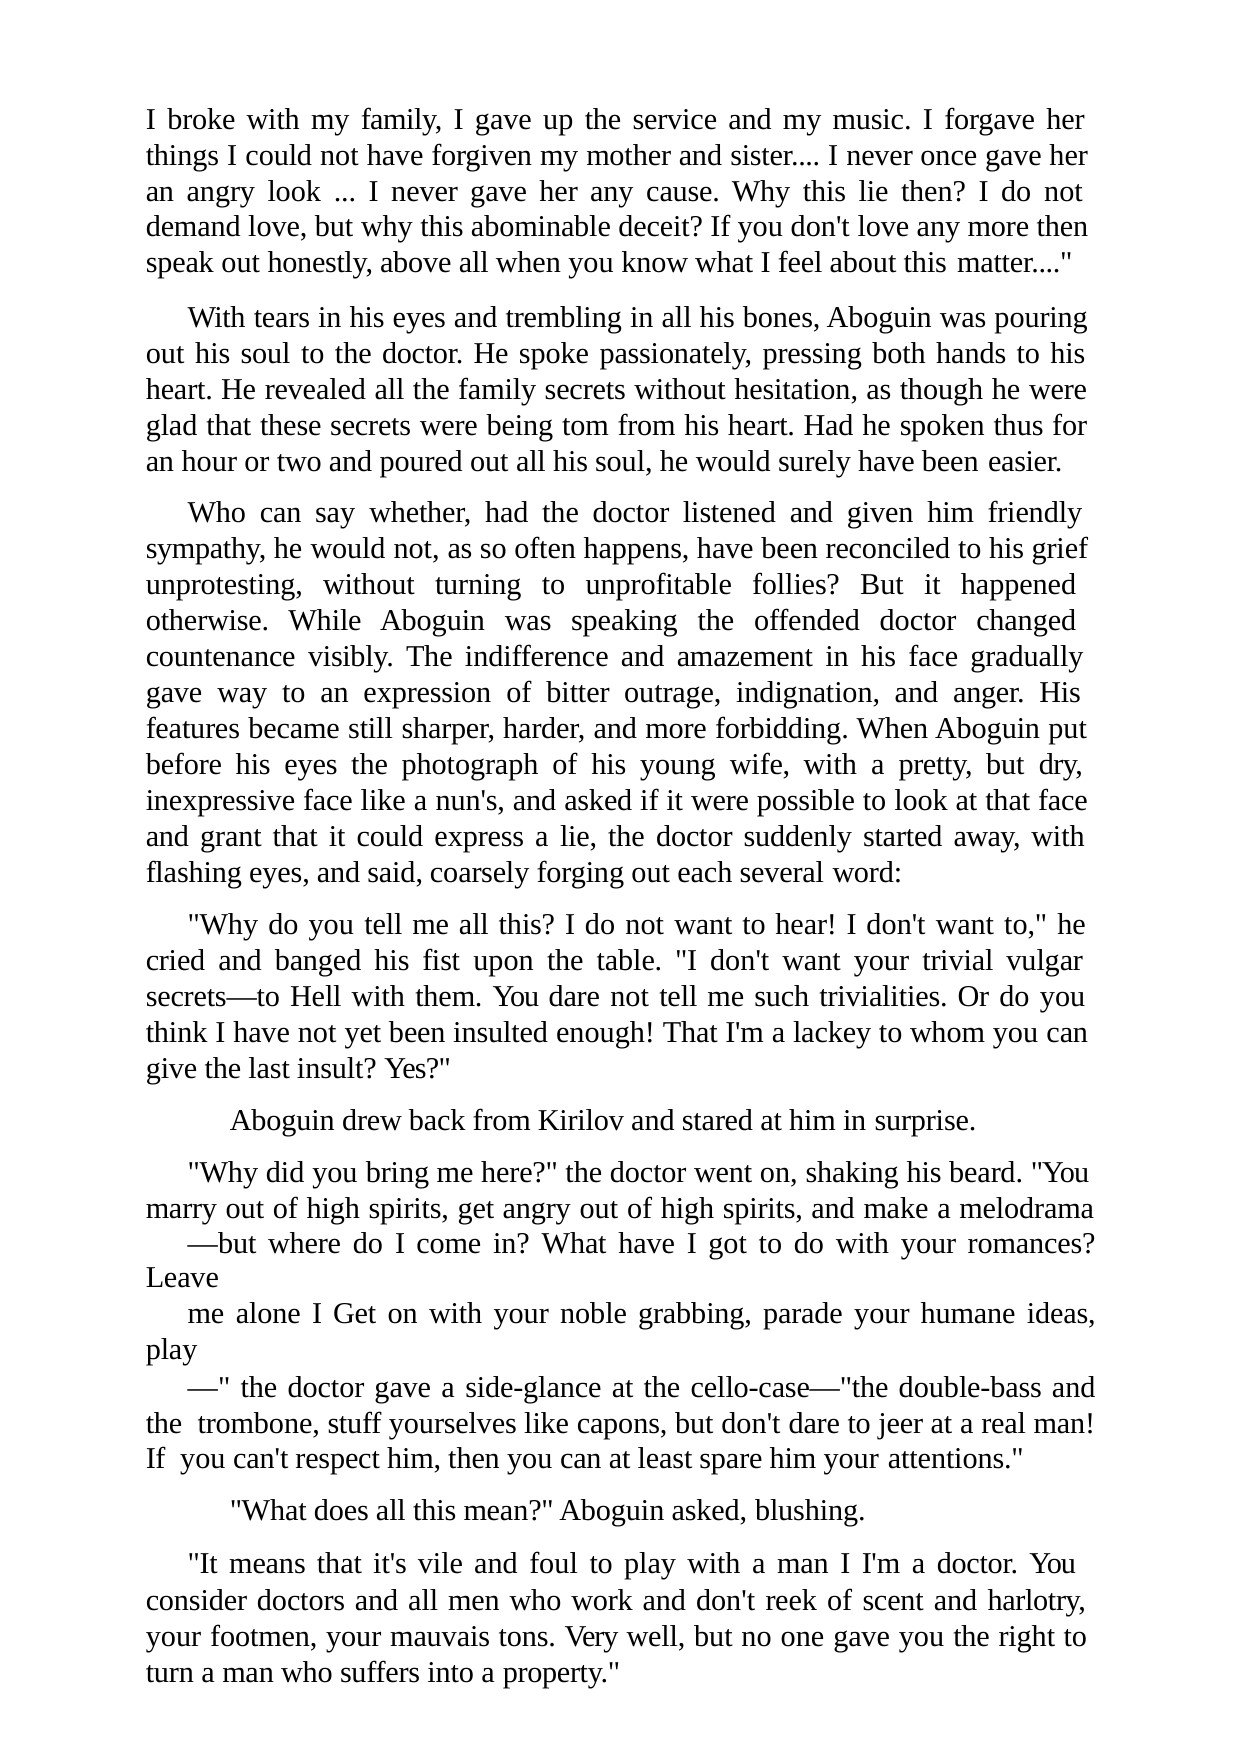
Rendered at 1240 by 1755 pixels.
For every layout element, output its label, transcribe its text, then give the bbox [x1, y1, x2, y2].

text_box I broke with my family, I gave up the service and my music. I forgave her things I could not have forgiven my mother and sister.... I never once gave her an angry look ... I never gave her any cause. Why this lie then? I do not demand love, but why this abominable deceit? If you don't love any more then speak out honestly, above all when you know what I feel about this matter...." With tears in his eyes and trembling in all his bones, Aboguin was pouring out his soul to the doctor. He spoke passionately, pressing both hands to his heart. He revealed all the family secrets without hesitation, as though he were glad that these secrets were being tom from his heart. Had he spoken thus for an hour or two and poured out all his soul, he would surely have been easier. Who can say whether, had the doctor listened and given him friendly sympathy, he would not, as so often happens, have been reconciled to his grief unprotesting, without turning to unprofitable follies? But it happened otherwise. While Aboguin was speaking the offended doctor changed countenance visibly. The indifference and amazement in his face gradually gave way to an expression of bitter outrage, indignation, and anger. His features became still sharper, harder, and more forbidding. When Aboguin put before his eyes the photograph of his young wife, with a pretty, but dry, inexpressive face like a nun's, and asked if it were possible to look at that face and grant that it could express a lie, the doctor suddenly started away, with flashing eyes, and said, coarsely forging out each several word: "Why do you tell me all this? I do not want to hear! I don't want to," he cried and banged his fist upon the table. "I don't want your trivial vulgar secrets—to Hell with them. You dare not tell me such trivialities. Or do you think I have not yet been insulted enough! That I'm a lackey to whom you can give the last insult? Yes?" Aboguin drew back from Kirilov and stared at him in surprise. "Why did you bring me here?" the doctor went on, shaking his beard. "You marry out of high spirits, get angry out of high spirits, and make a melodrama —but where do I come in? What have I got to do with your romances? Leave me alone I Get on with your noble grabbing, parade your humane ideas, play —" the doctor gave a side-glance at the cello-case—"the double-bass and the trombone, stuff yourselves like capons, but don't dare to jeer at a real man! If you can't respect him, then you can at least spare him your attentions." "What does all this mean?" Aboguin asked, blushing. "It means that it's vile and foul to play with a man I I'm a doctor. You consider doctors and all men who work and don't reek of scent and harlotry, your footmen, your mauvais tons. Very well, but no one gave you the right to turn a man who suffers into a property." [143, 98, 1097, 1689]
